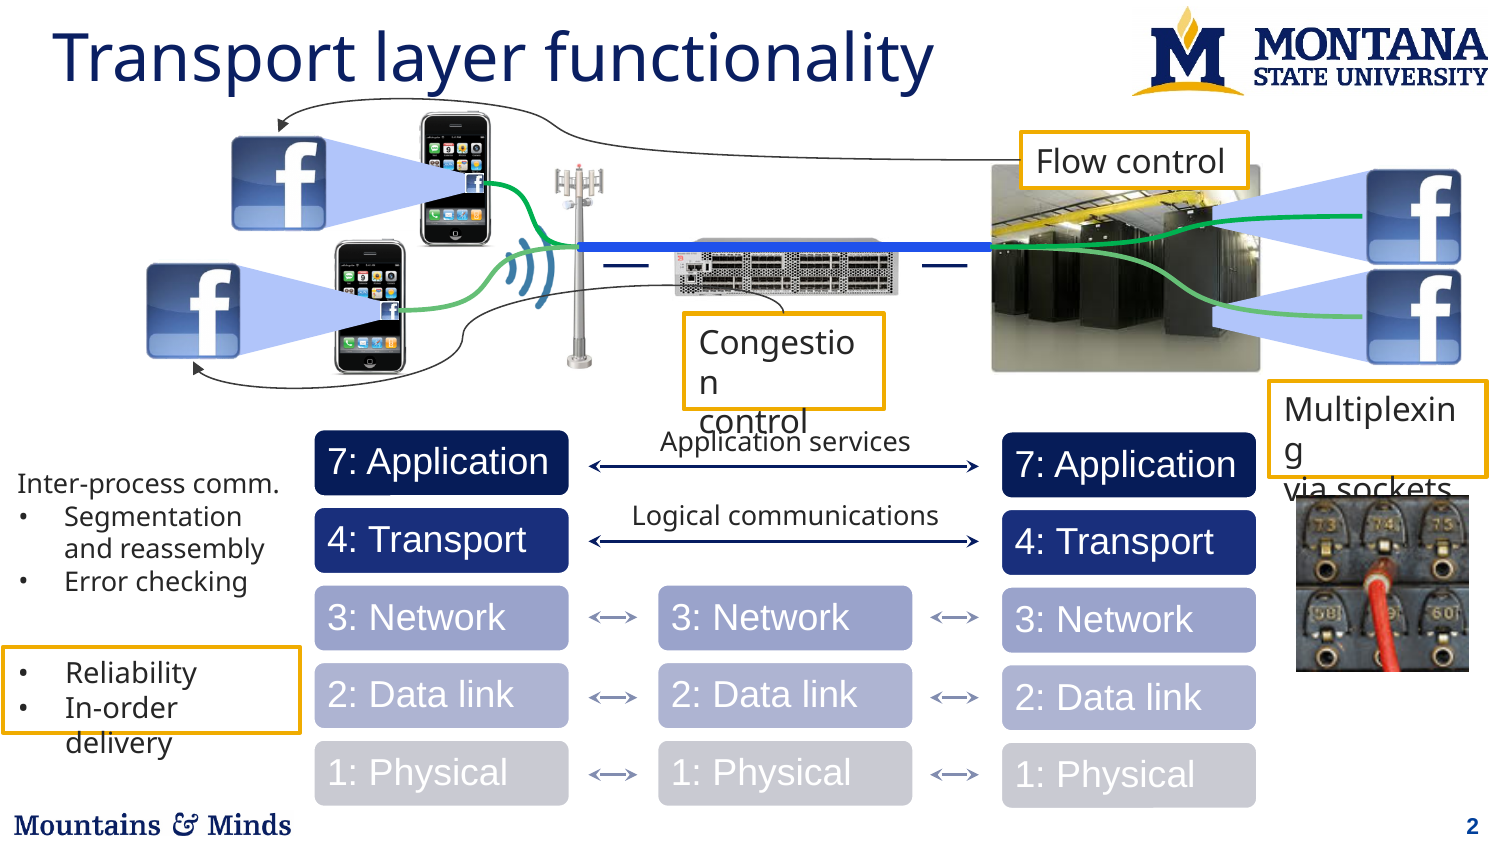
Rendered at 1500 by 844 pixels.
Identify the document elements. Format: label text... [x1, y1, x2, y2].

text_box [999, 680, 1259, 811]
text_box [278, 131, 1249, 188]
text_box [1, 459, 392, 617]
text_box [312, 625, 571, 808]
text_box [192, 313, 884, 410]
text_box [227, 102, 501, 228]
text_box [312, 428, 392, 457]
picture [1132, 6, 1488, 96]
picture [12, 810, 294, 836]
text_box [397, 182, 1487, 672]
title Transport layer functionality [37, 9, 1125, 100]
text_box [141, 229, 392, 384]
text_box Reliability In-order delivery [3, 646, 300, 733]
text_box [655, 680, 915, 808]
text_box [1253, 165, 1465, 181]
text_box [298, 625, 1274, 831]
